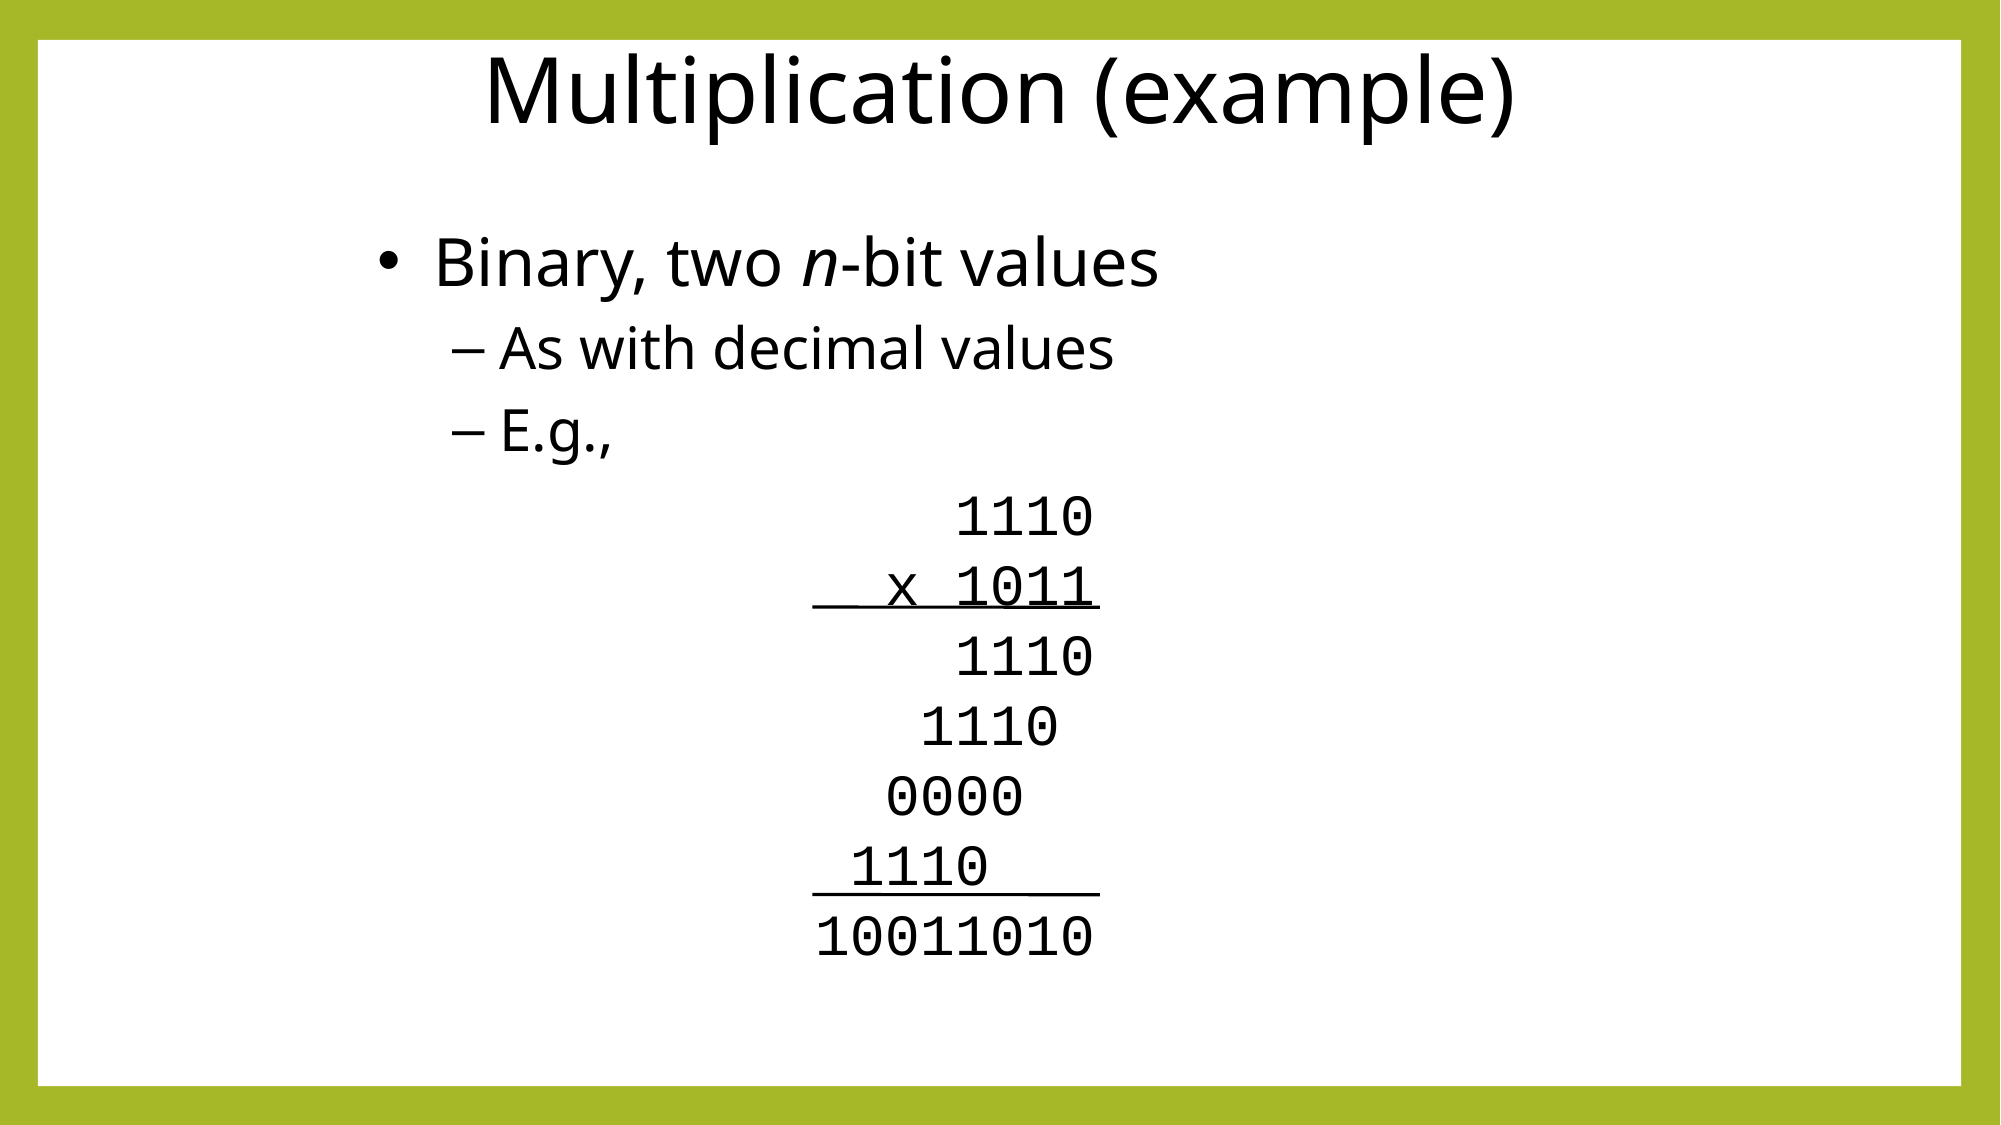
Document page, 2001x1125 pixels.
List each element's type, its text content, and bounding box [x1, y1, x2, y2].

text_box 1110 x 1011 1110 1110 0000 1110 10011010 [800, 469, 1300, 975]
text_box Multiplication (example) [362, 24, 1638, 150]
text_box Binary, two n-bit values As with decimal values E.g., [362, 212, 1638, 888]
